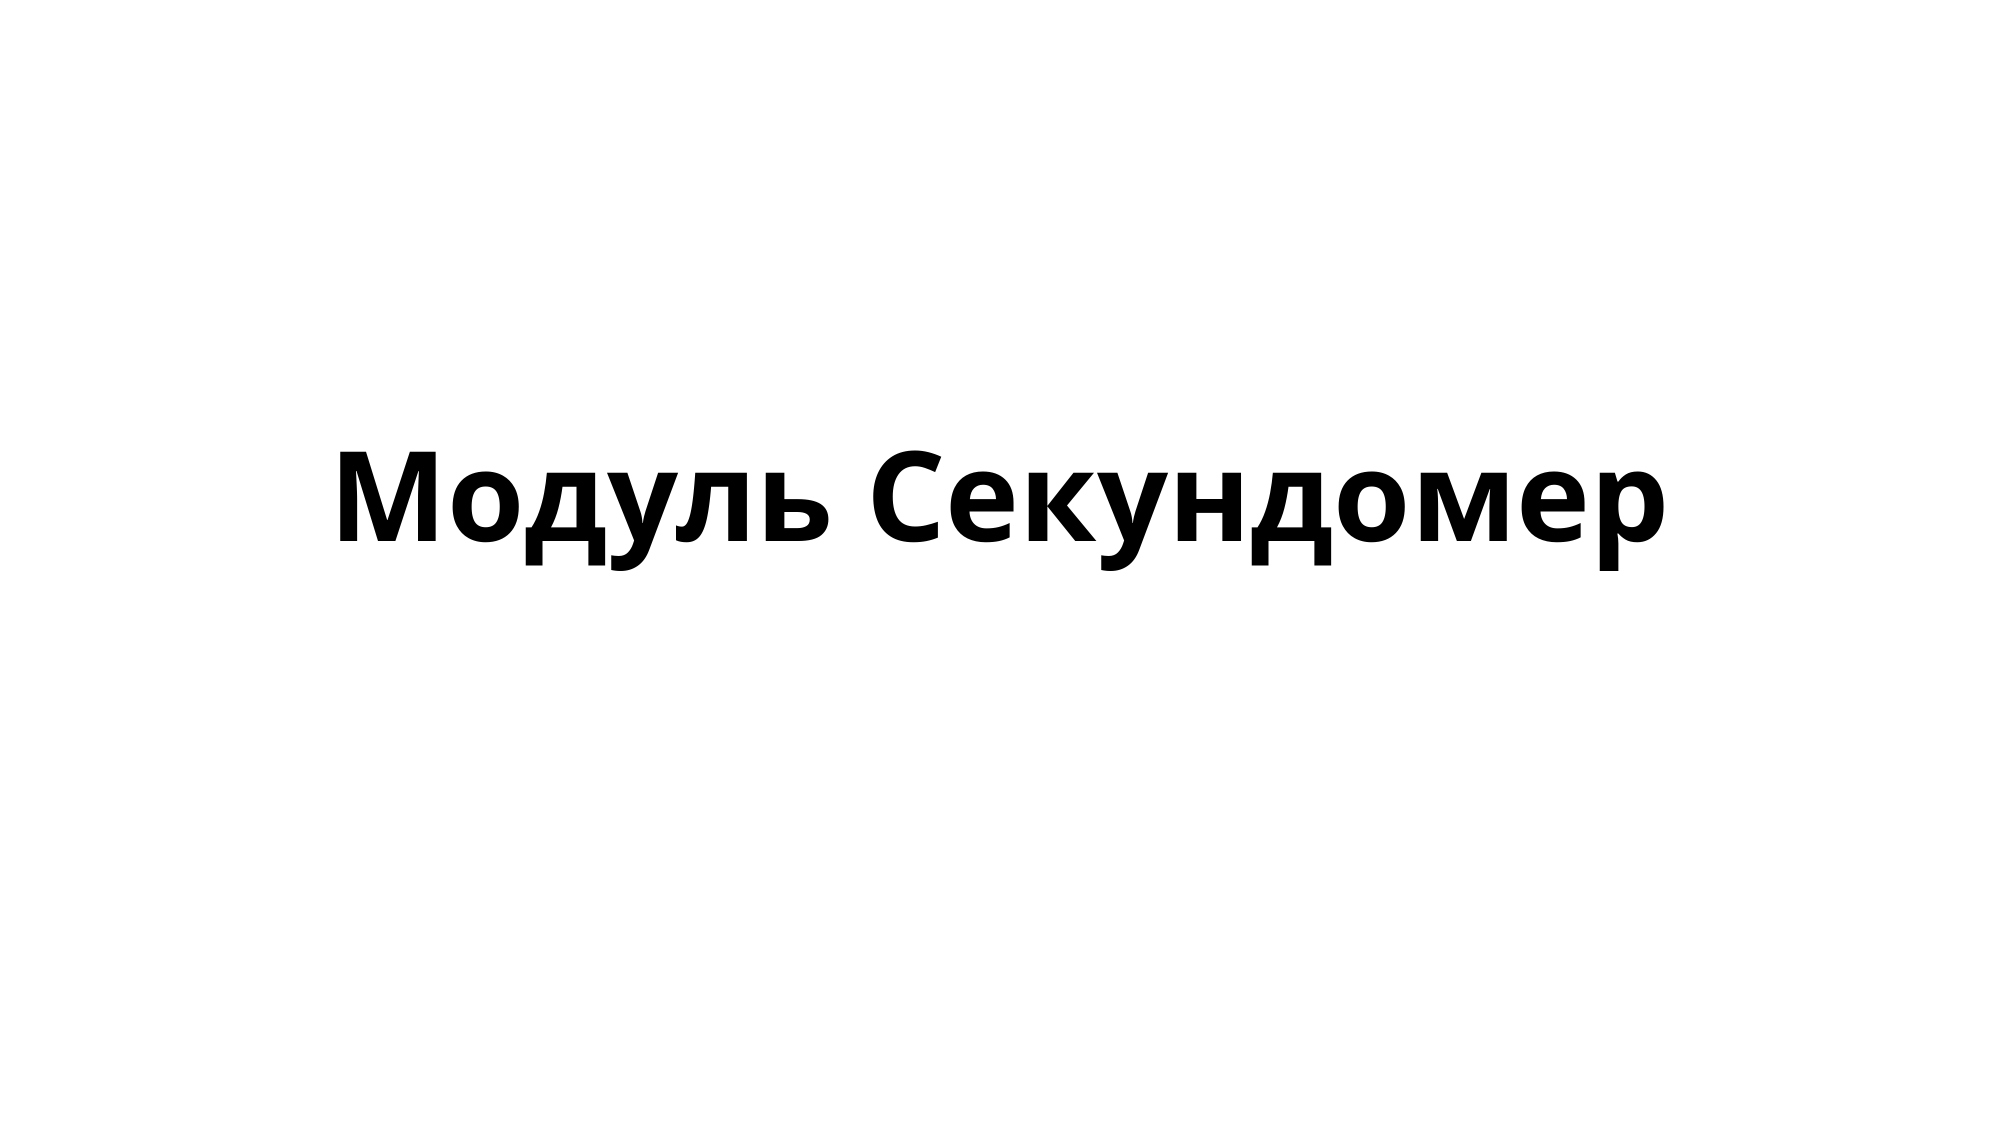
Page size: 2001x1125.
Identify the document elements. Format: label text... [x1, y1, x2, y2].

title Модуль Секундомер [249, 184, 1750, 576]
